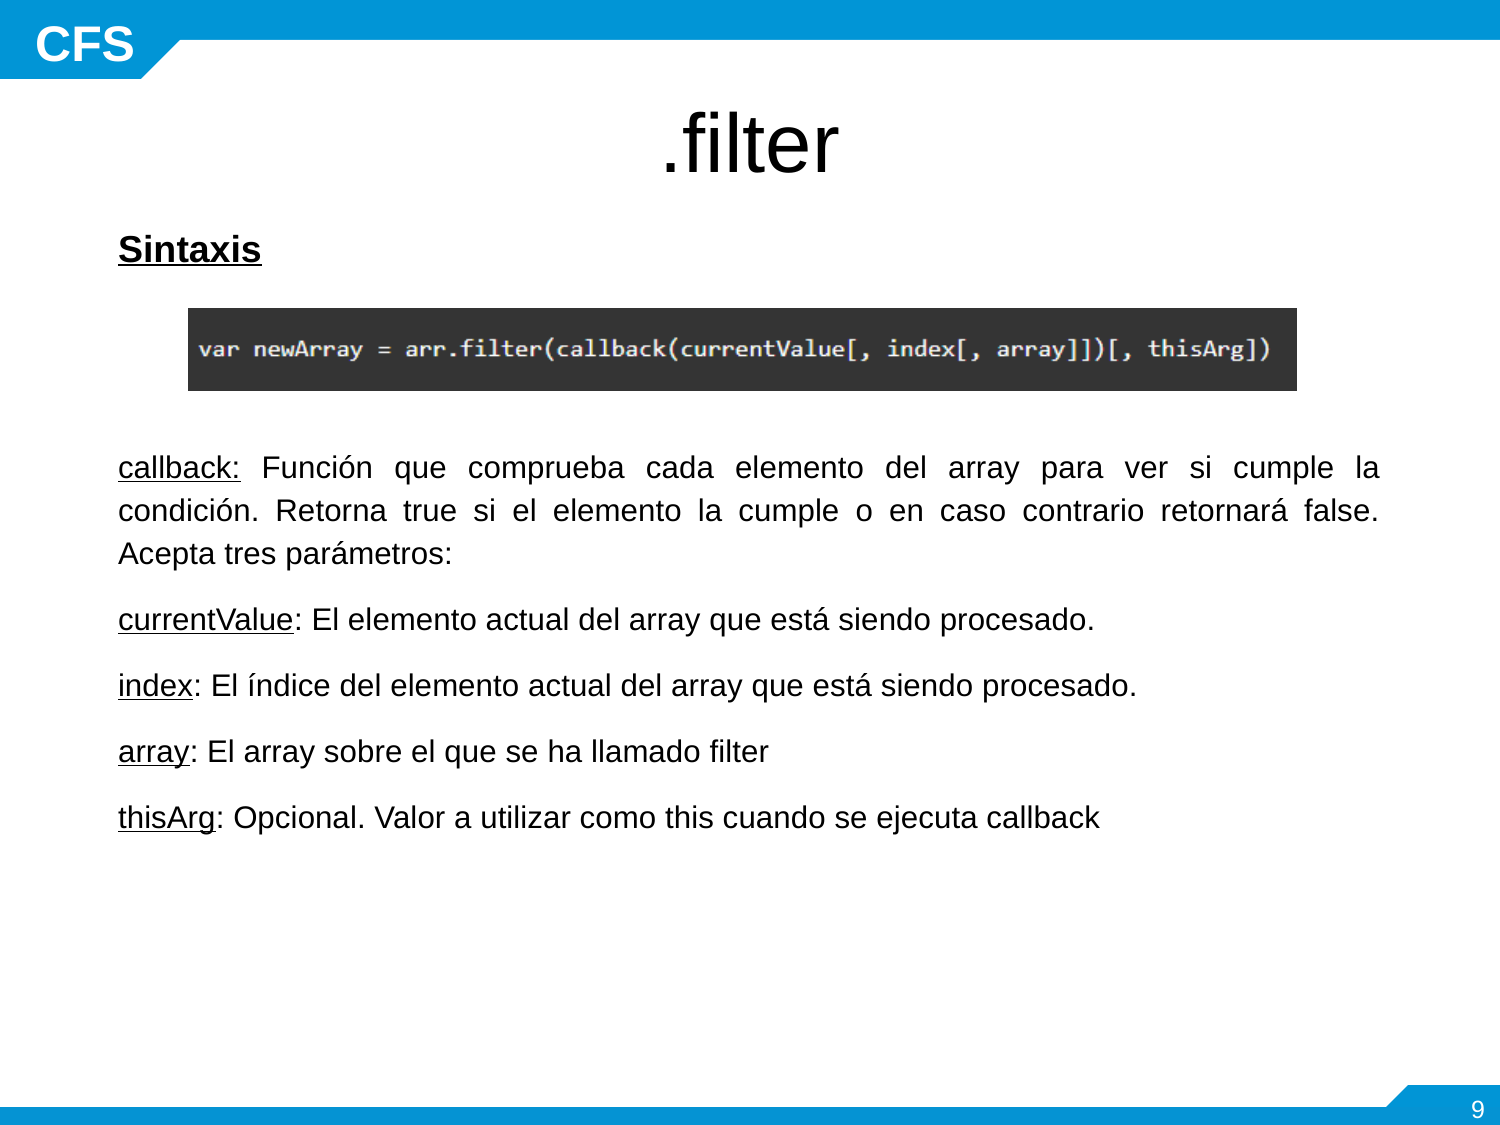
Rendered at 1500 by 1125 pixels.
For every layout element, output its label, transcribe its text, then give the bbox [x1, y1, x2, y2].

slide_number ‹#› [1408, 1078, 1500, 1125]
title .filter [103, 45, 1397, 210]
picture [188, 307, 1297, 392]
list Sintaxis callback: Función que comprueba cada elemento del array para ver si cumple la condición. Retorna true si el elemento la cumple o en caso contrario retornará false. Acepta tres parámetros: currentValue: El elemento actual del array que está siendo procesado. index: El índice del elemento actual del array que está siendo procesado. array: El array sobre el que se ha llamado filter thisArg: Opcional. Valor a utilizar como this cuando se ejecuta callback [103, 210, 1397, 1028]
